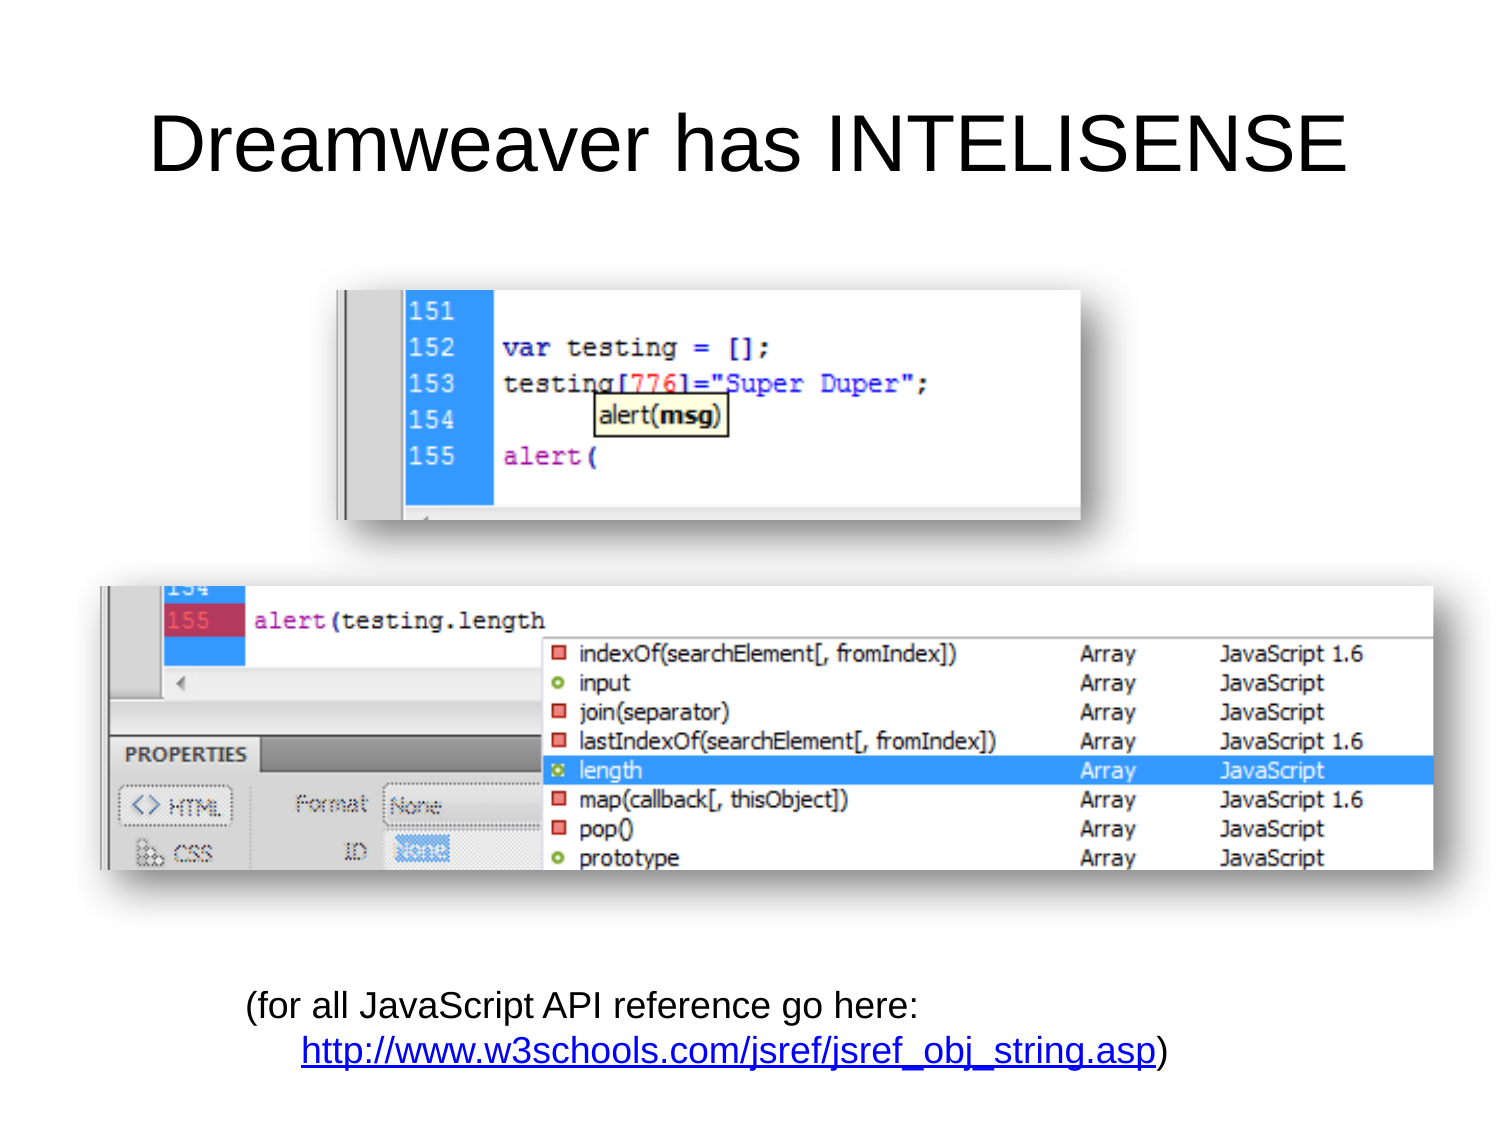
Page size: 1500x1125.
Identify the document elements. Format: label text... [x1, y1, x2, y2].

picture [100, 585, 1434, 870]
picture [336, 290, 1081, 520]
title Dreamweaver has INTELISENSE [75, 45, 1425, 233]
text_box (for all JavaScript API reference go here: http://www.w3schools.com/jsref/jsref_obj_string.asp) [230, 973, 1258, 1079]
